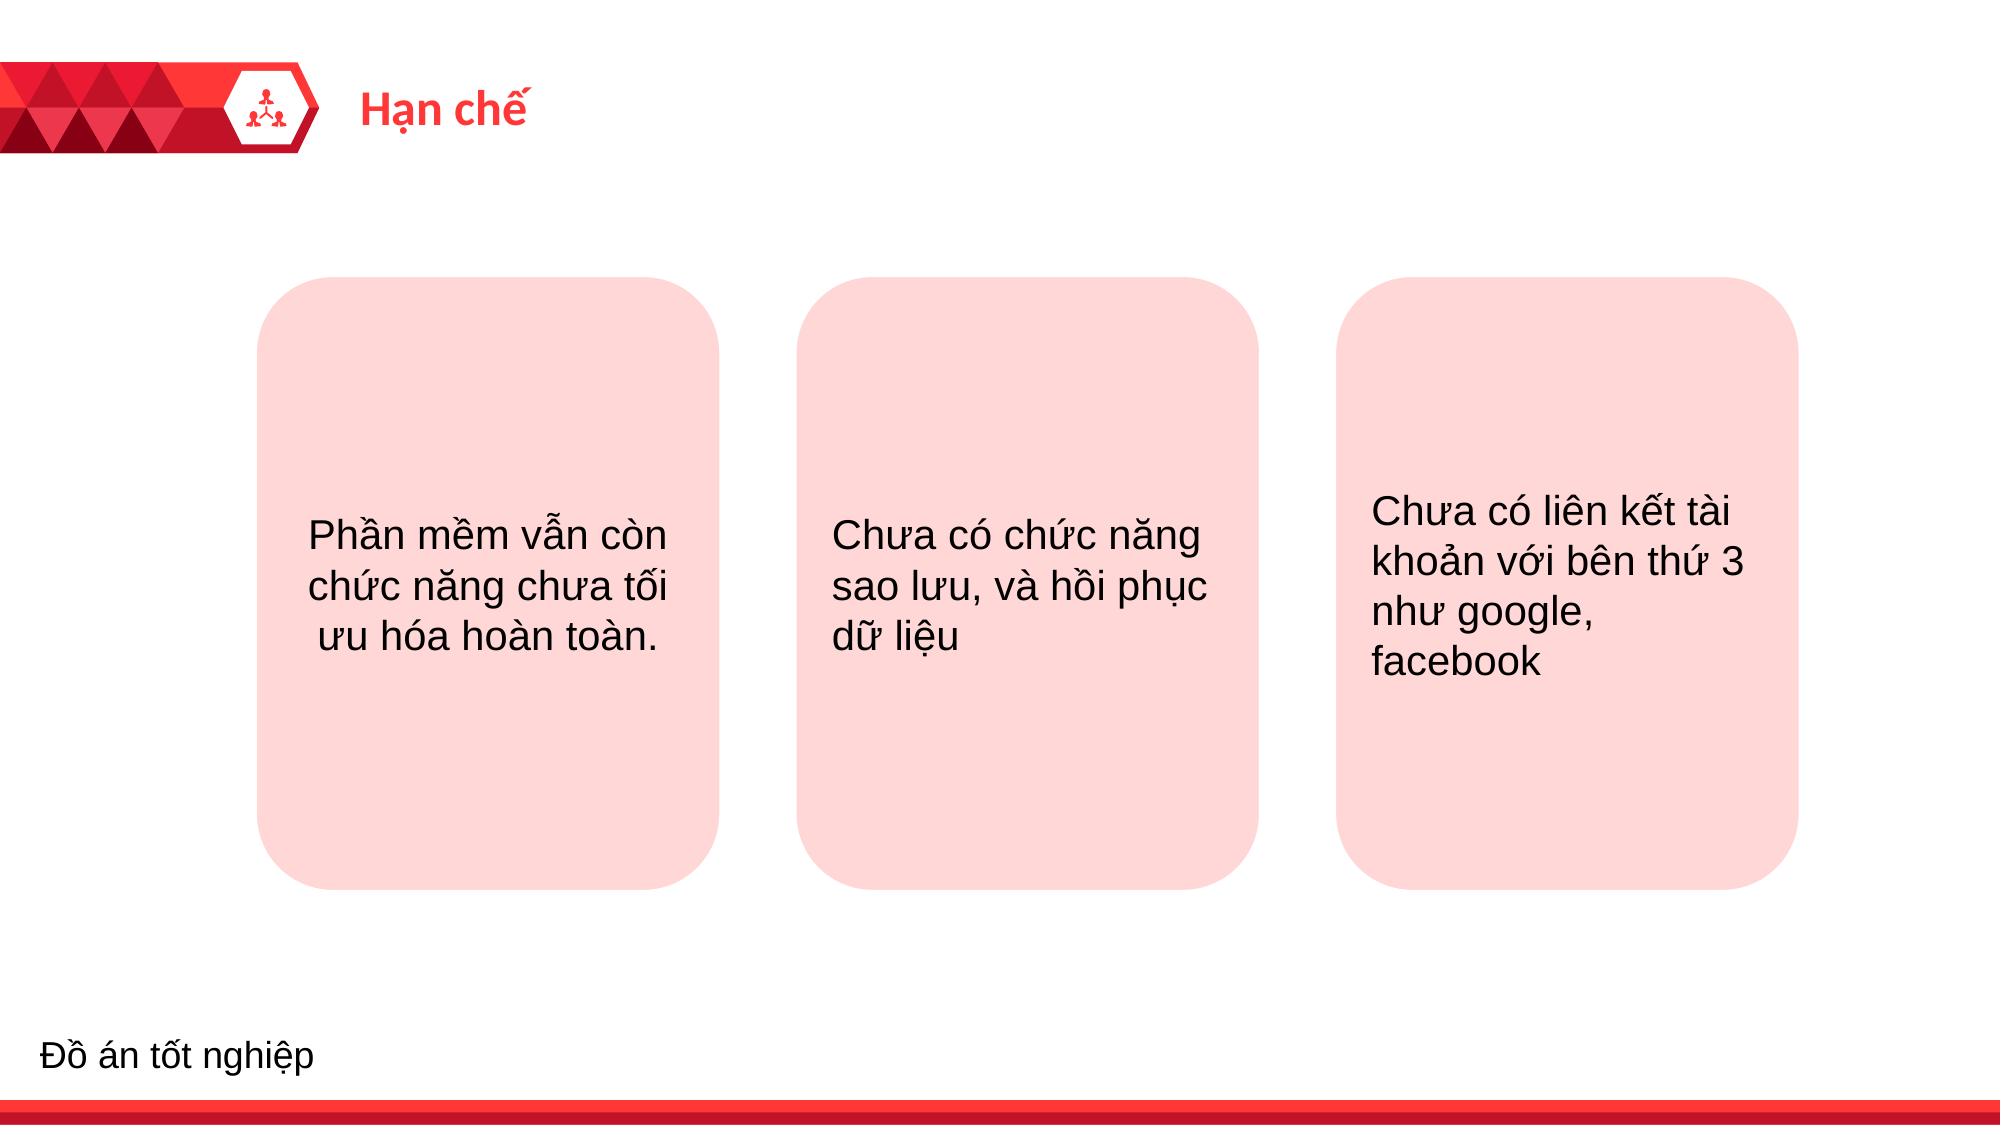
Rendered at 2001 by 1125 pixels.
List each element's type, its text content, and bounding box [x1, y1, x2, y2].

text_box Đồ án tốt nghiệp [24, 1023, 450, 1084]
text_box Hạn chế [345, 68, 980, 143]
text_box Chưa có chức năng sao lưu, và hồi phục dữ liệu [792, 272, 1264, 895]
text_box Phần mềm vẫn còn chức năng chưa tối ưu hóa hoàn toàn. [252, 272, 724, 895]
text_box Chưa có liên kết tài khoản với bên thứ 3 như google, facebook [1331, 272, 1803, 895]
